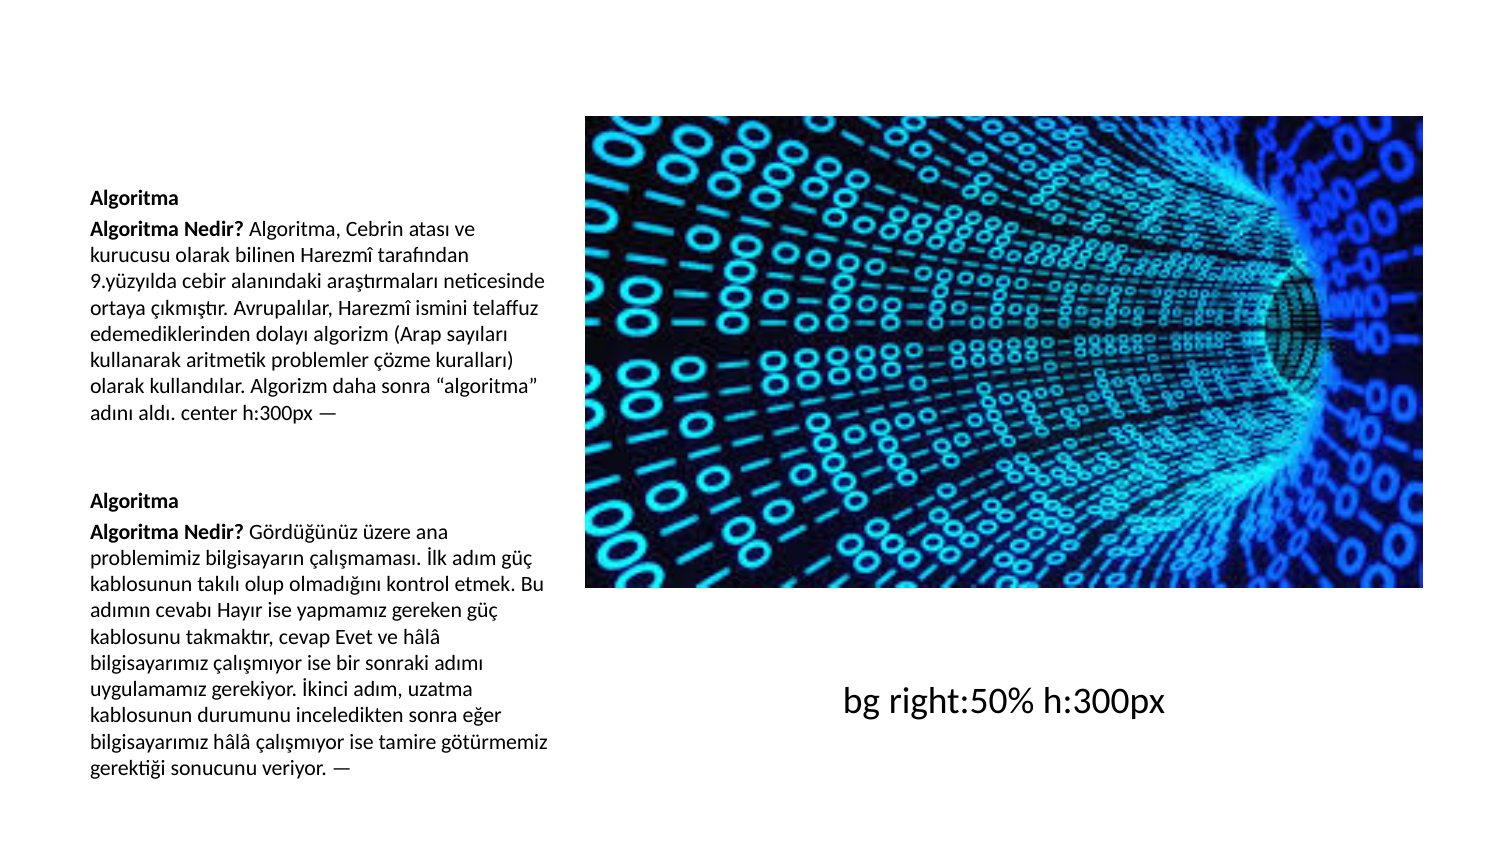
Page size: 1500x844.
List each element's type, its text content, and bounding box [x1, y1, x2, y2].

text_box bg right:50% h:300px [585, 668, 1423, 753]
list Algoritma Algoritma Nedir? Algoritma, Cebrin atası ve kurucusu olarak bilinen Harezmî tarafından 9.yüzyılda cebir alanındaki araştırmaları neticesinde ortaya çıkmıştır. Avrupalılar, Harezmî ismini telaffuz edemediklerinden dolayı algorizm (Arap sayıları kullanarak aritmetik problemler çözme kuralları) olarak kullandılar. Algorizm daha sonra “algoritma” adını aldı. center h:300px — Algoritma Algoritma Nedir? Gördüğünüz üzere ana problemimiz bilgisayarın çalışmaması. İlk adım güç kablosunun takılı olup olmadığını kontrol etmek. Bu adımın cevabı Hayır ise yapmamız gereken güç kablosunu takmaktır, cevap Evet ve hâlâ bilgisayarımız çalışmıyor ise bir sonraki adımı uygulamamız gerekiyor. İkinci adım, uzatma kablosunun durumunu inceledikten sonra eğer bilgisayarımız hâlâ çalışmıyor ise tamire götürmemiz gerektiği sonucunu veriyor. — Bilgilerin Bilgisayarda İfadesi Bir insan kendini ifade etmek istediğinde native (ana) bir dil kullanıyor öyle değil mi? Bilgisayar da bilgiyi (Resim, ses, yazı vb) ifade etmek ve döngüyü sağlamak için bit (0 ve 1)’ den oluşan ikili sayıları (Binary Numbers) kullanıyor. [75, 176, 569, 754]
picture [585, 116, 1424, 588]
